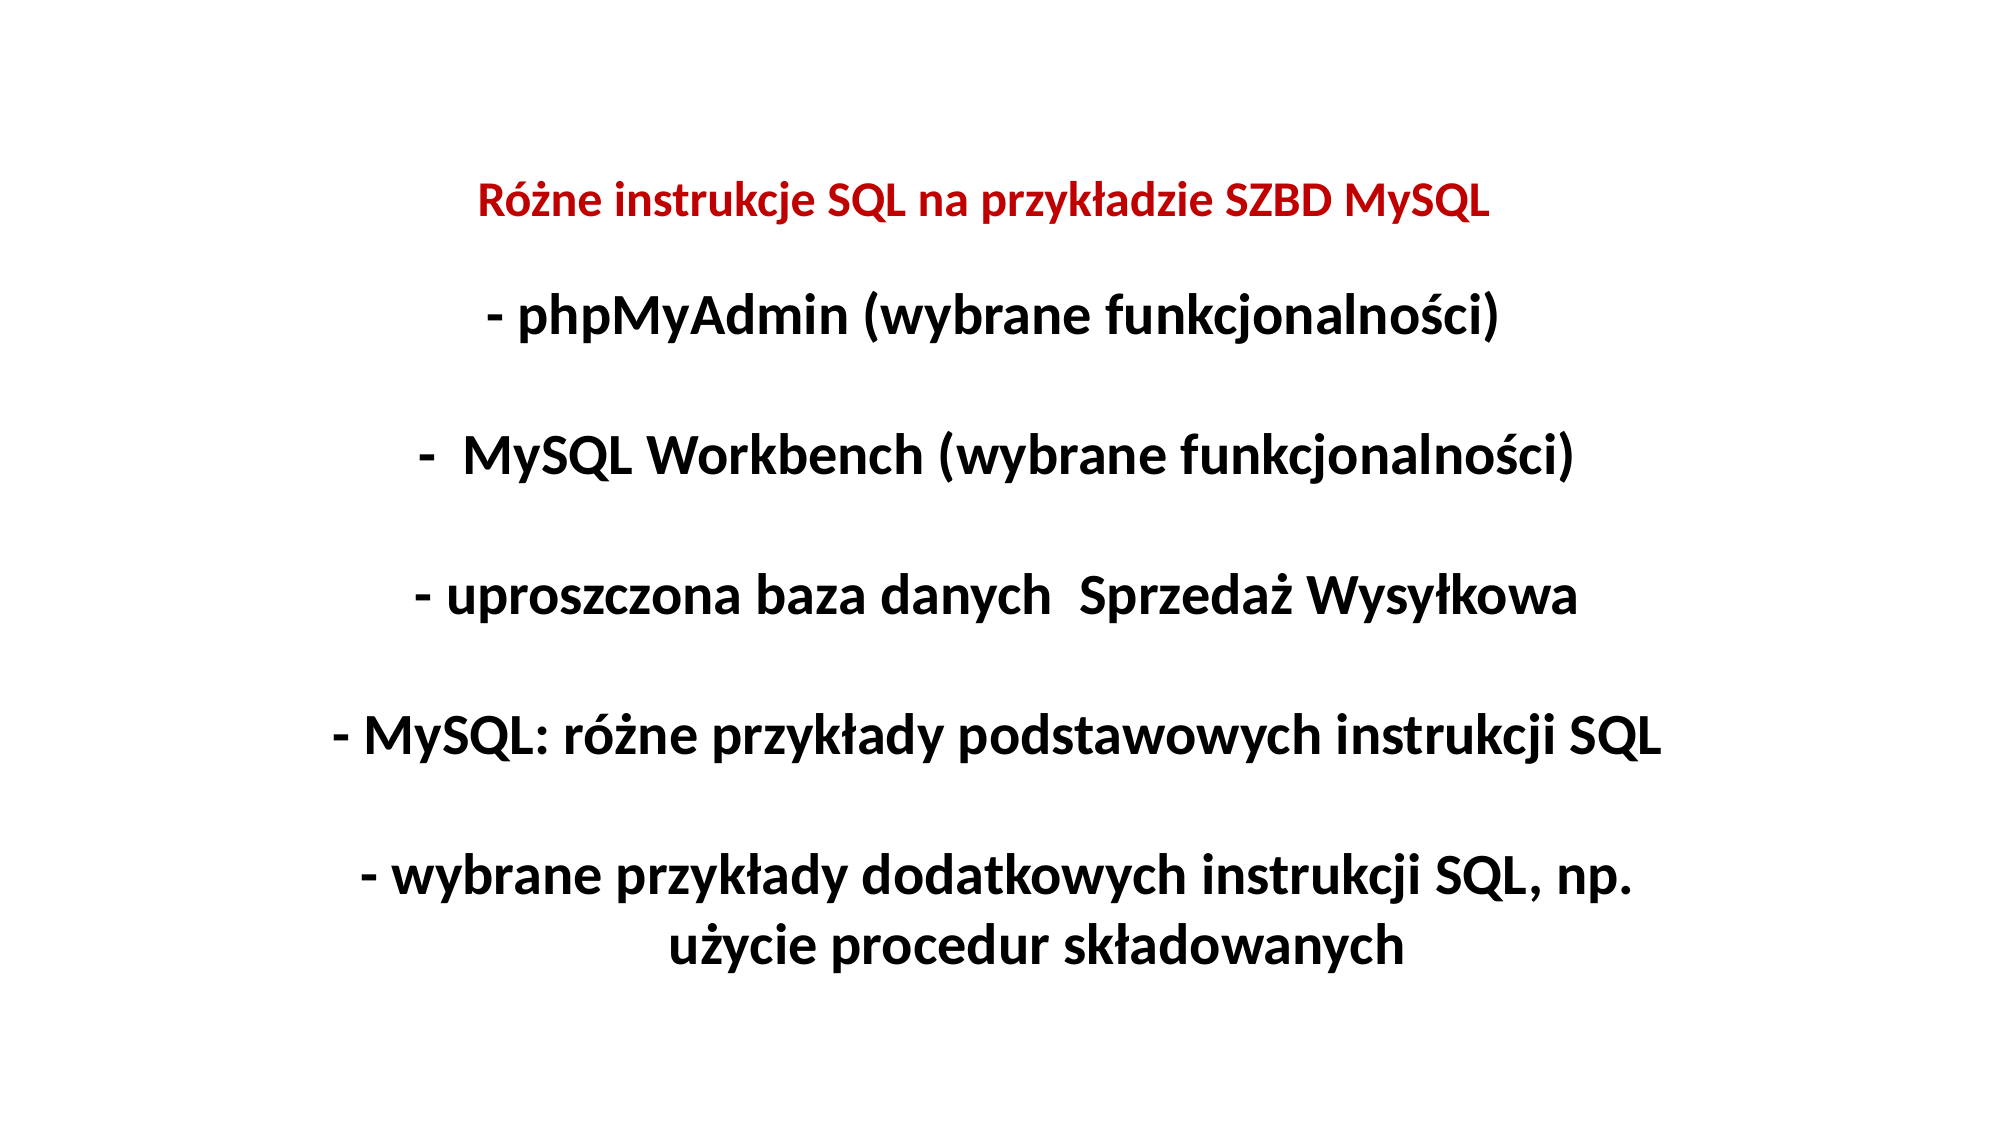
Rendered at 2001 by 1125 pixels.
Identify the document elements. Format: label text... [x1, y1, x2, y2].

text_box Różne instrukcje SQL na przykładzie SZBD MySQL - phpMyAdmin (wybrane funkcjonalności) - MySQL Workbench (wybrane funkcjonalności) - uproszczona baza danych Sprzedaż Wysyłkowa - MySQL: różne przykłady podstawowych instrukcji SQL - wybrane przykłady dodatkowych instrukcji SQL, np. użycie procedur składowanych [291, 158, 1677, 984]
